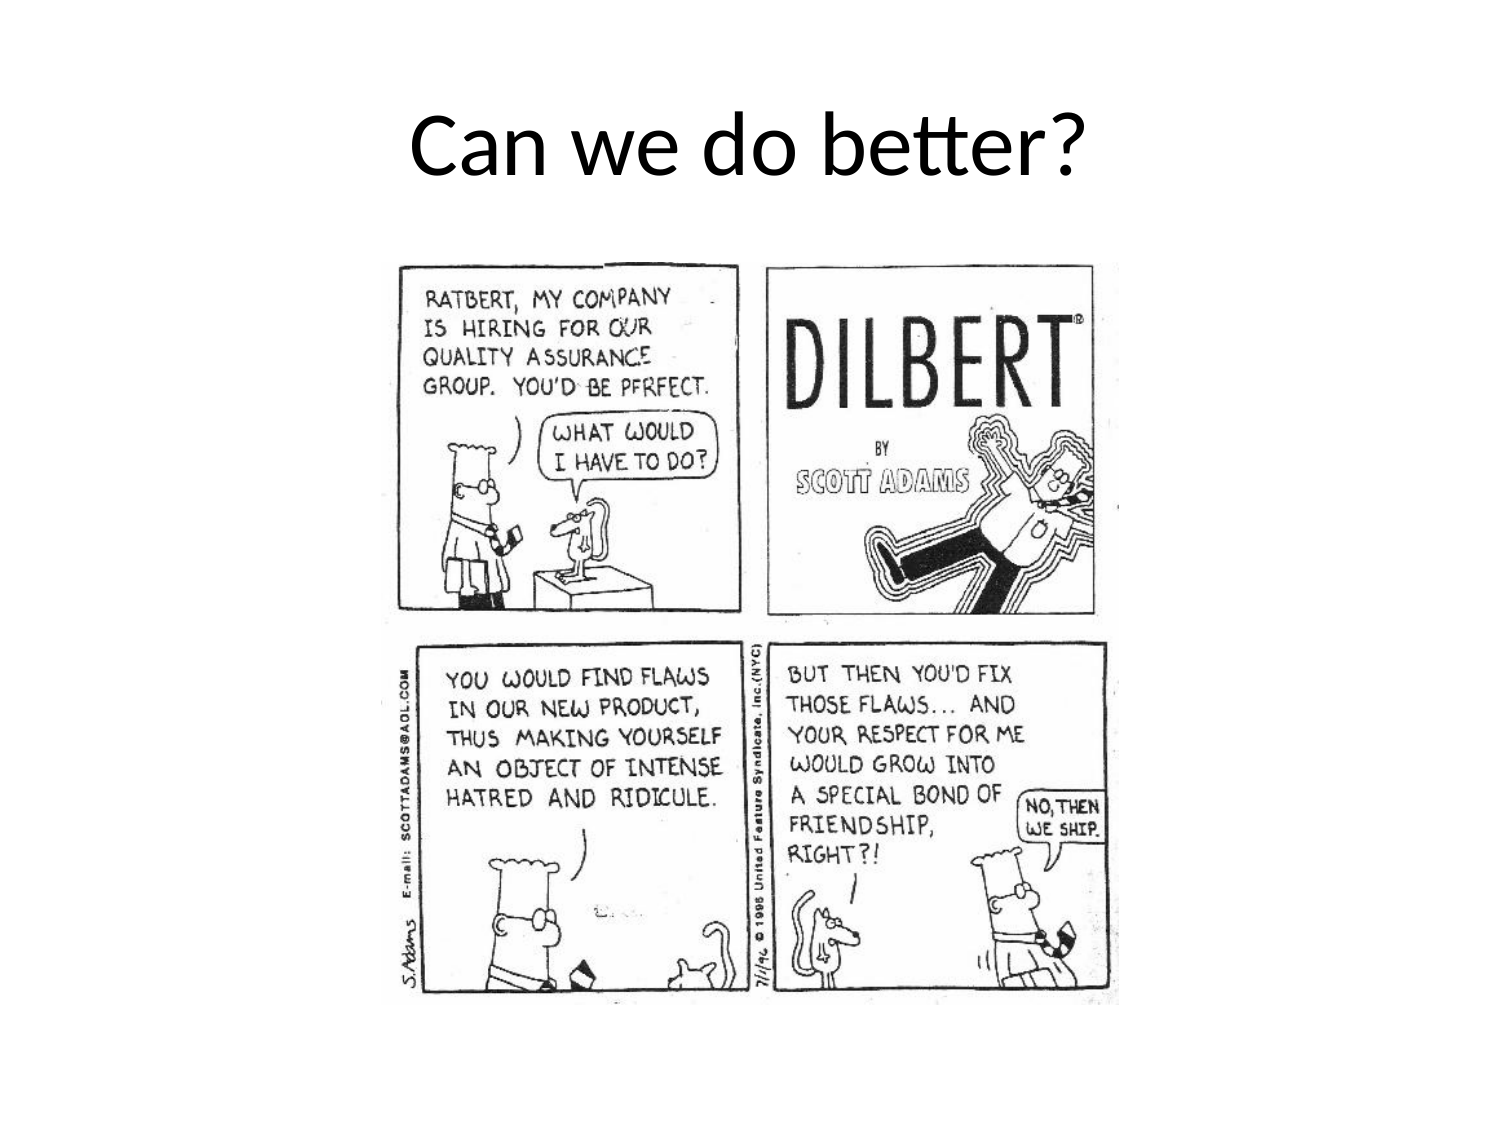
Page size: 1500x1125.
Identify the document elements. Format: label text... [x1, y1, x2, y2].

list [74, 262, 1426, 1006]
title Can we do better? [75, 45, 1425, 233]
